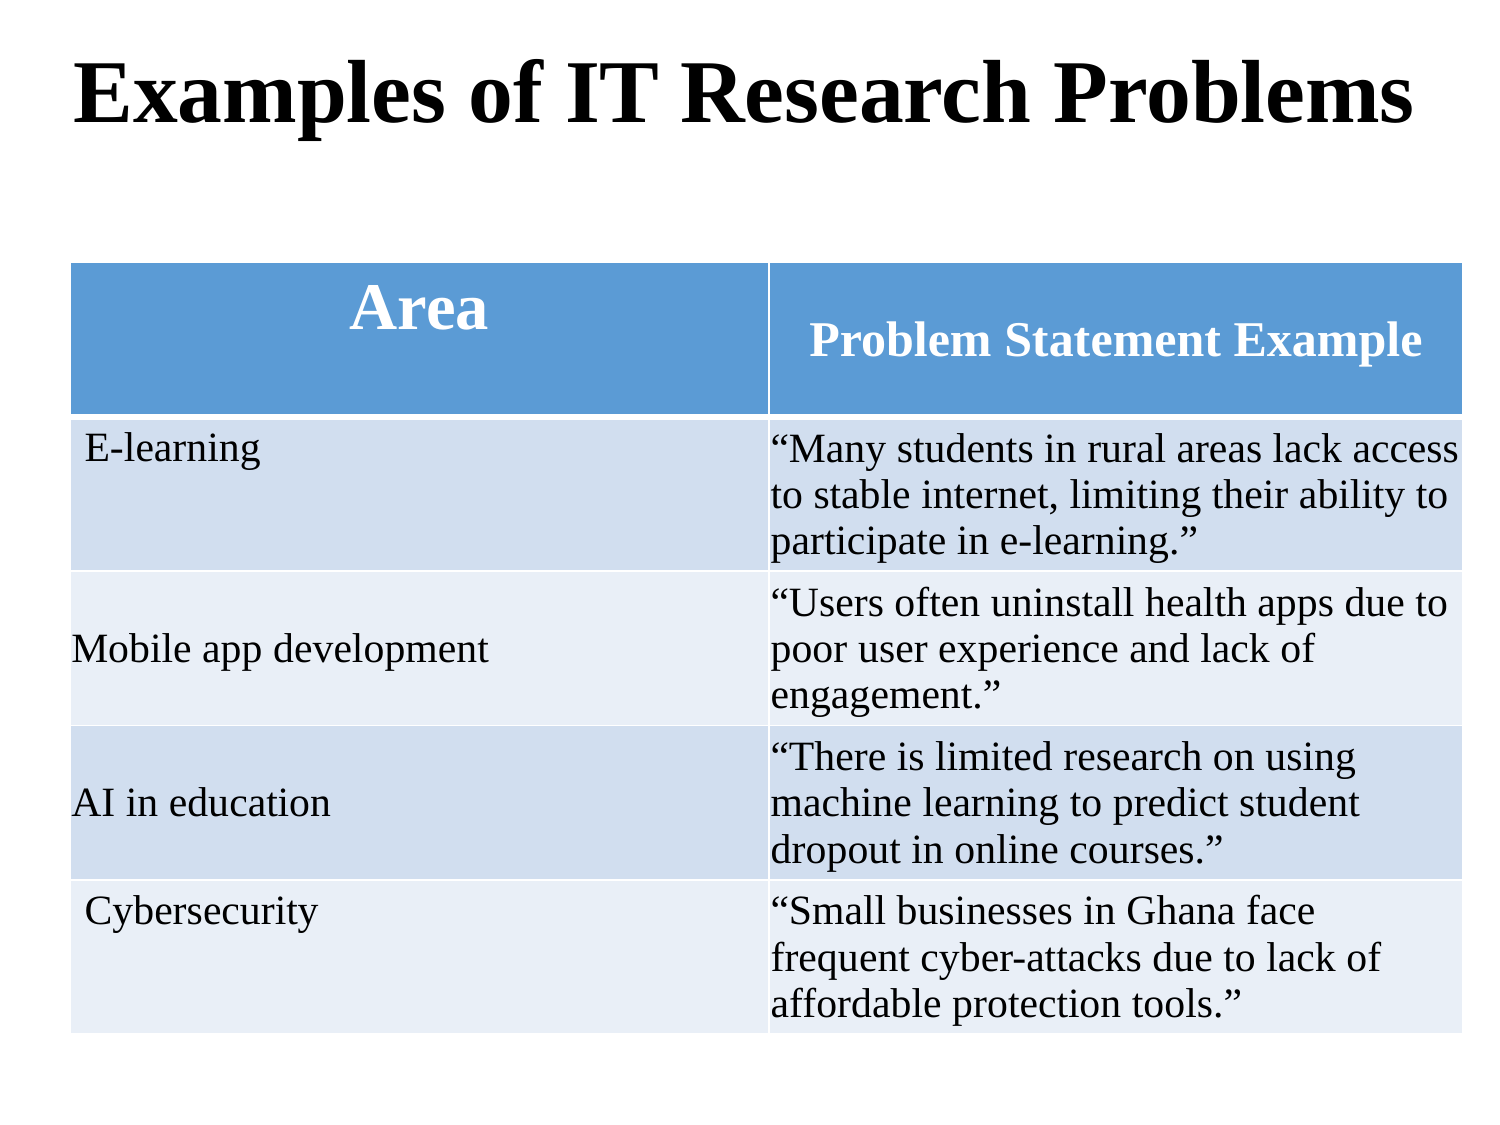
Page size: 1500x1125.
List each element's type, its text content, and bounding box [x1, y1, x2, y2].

table_cell Cybersecurity [71, 881, 768, 1033]
table_cell AI in education [71, 726, 768, 879]
table_header Area [71, 263, 768, 414]
table_cell “Users often uninstall health apps due to poor user experience and lack of engagement.” [770, 572, 1462, 725]
table_cell “Many students in rural areas lack access to stable internet, limiting their ability to participate in e-learning.” [770, 420, 1462, 570]
table_cell “Small businesses in Ghana face frequent cyber-attacks due to lack of affordable protection tools.” [770, 881, 1462, 1033]
table_cell “There is limited research on using machine learning to predict student dropout in online courses.” [770, 726, 1462, 879]
table_cell E-learning [71, 420, 768, 570]
table_cell Mobile app development [71, 572, 768, 725]
title Examples of IT Research Problems [58, 0, 1500, 188]
table_header Problem Statement Example [770, 263, 1462, 414]
